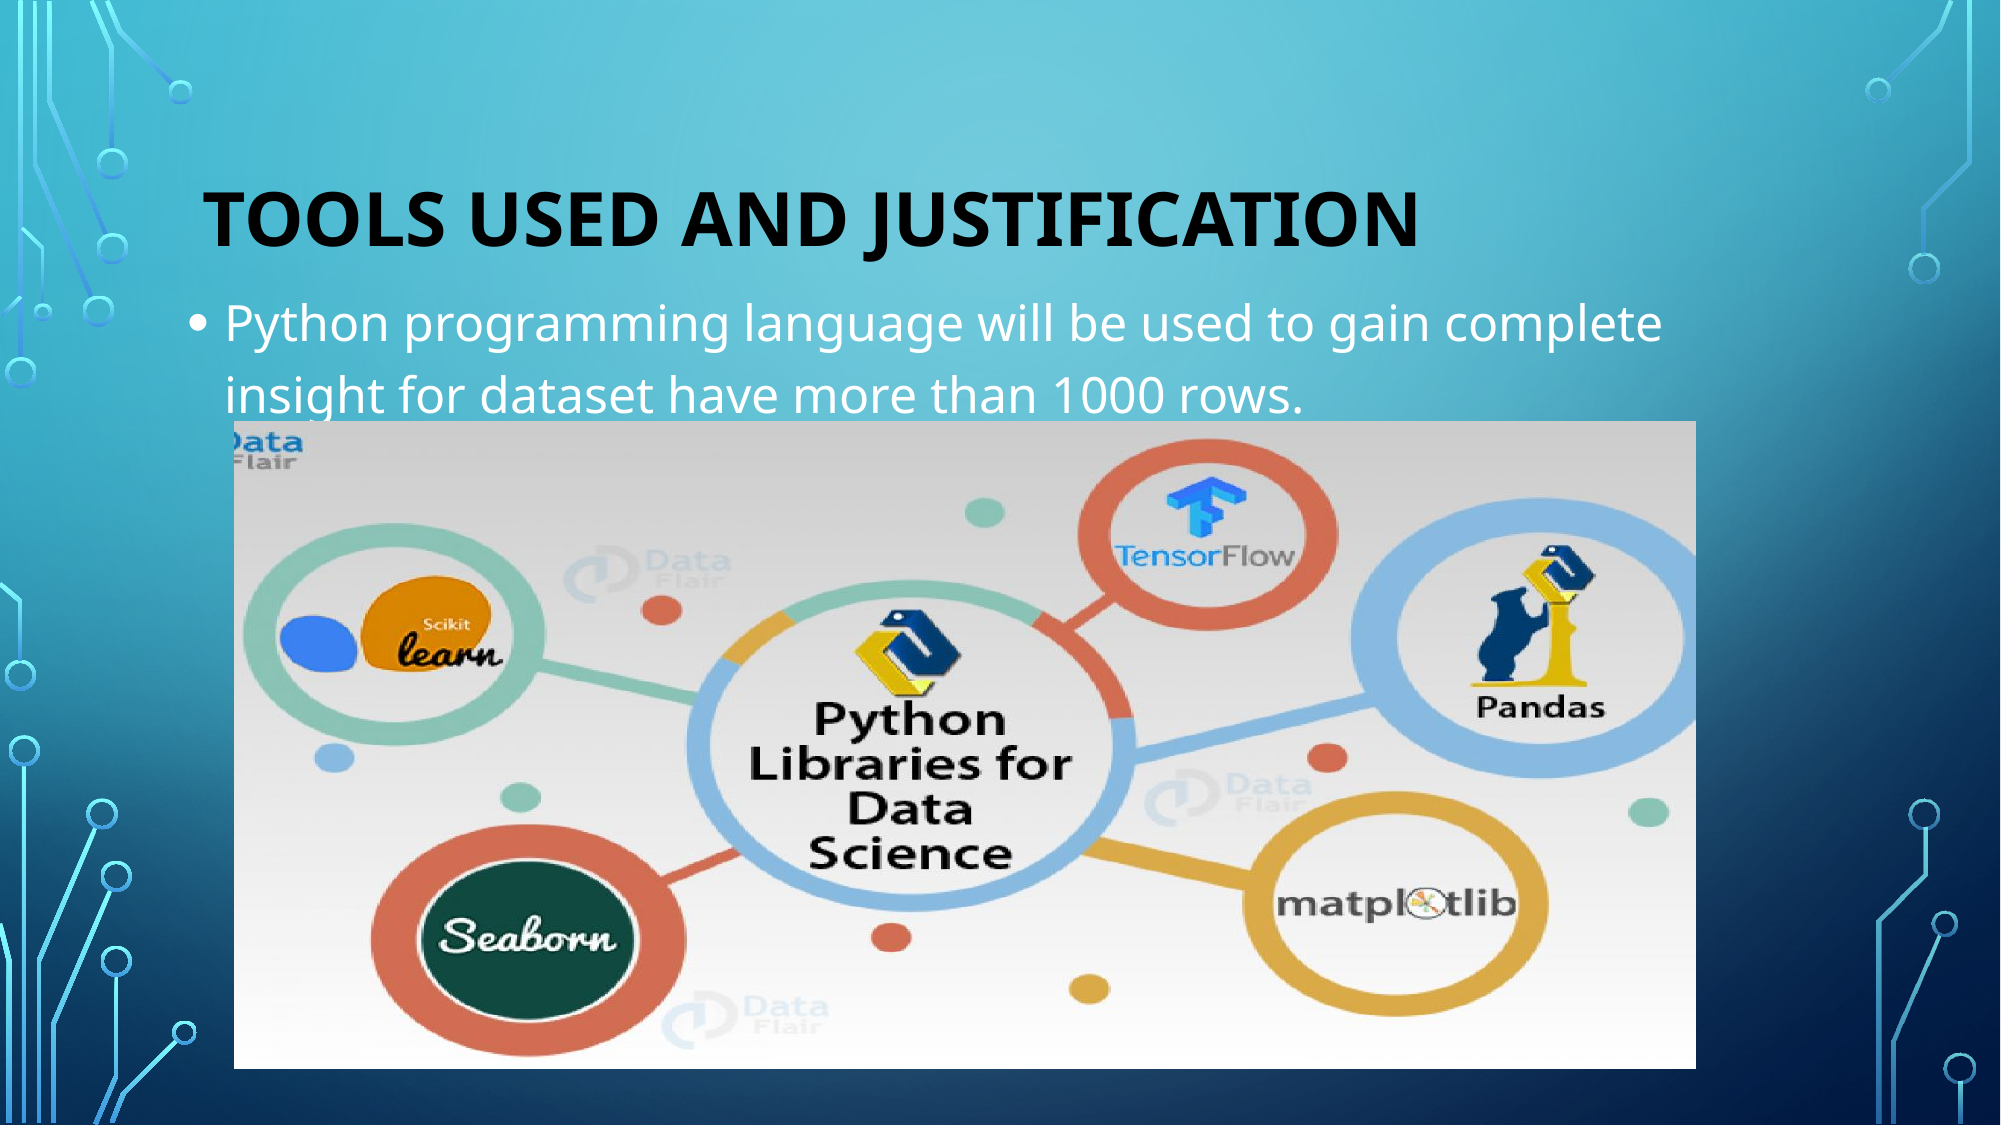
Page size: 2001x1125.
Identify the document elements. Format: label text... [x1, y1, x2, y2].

title Tools used and justification [187, 101, 1813, 344]
list Python programming language will be used to gain complete insight for dataset have more than 1000 rows. [172, 272, 1797, 853]
picture [234, 421, 1696, 1069]
